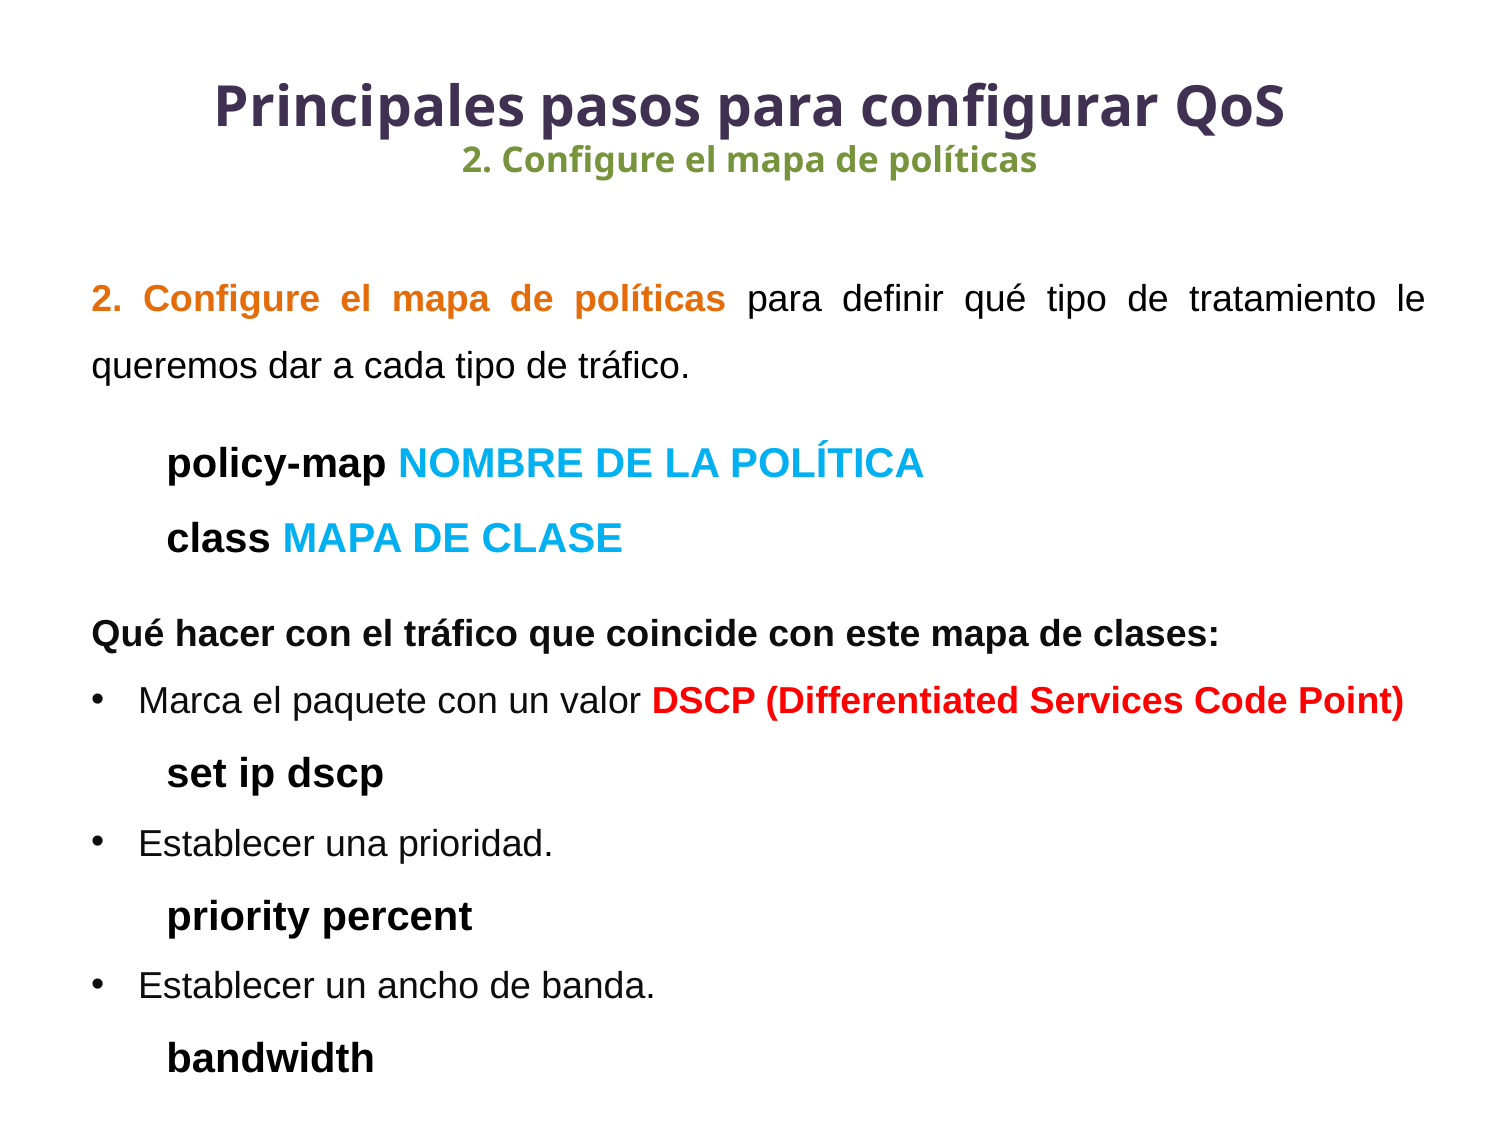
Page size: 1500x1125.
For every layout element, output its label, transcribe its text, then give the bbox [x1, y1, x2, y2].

text_box Principales pasos para configurar QoS 2. Configure el mapa de políticas [168, 30, 1332, 219]
list 2. Configure el mapa de políticas para definir qué tipo de tratamiento le queremos dar a cada tipo de tráfico. policy-map NOMBRE DE LA POLÍTICA class MAPA DE CLASE Qué hacer con el tráfico que coincide con este mapa de clases: Marca el paquete con un valor DSCP (Differentiated Services Code Point) set ip dscp Establecer una prioridad. priority percent Establecer un ancho de banda. bandwidth [29, 243, 1441, 1059]
